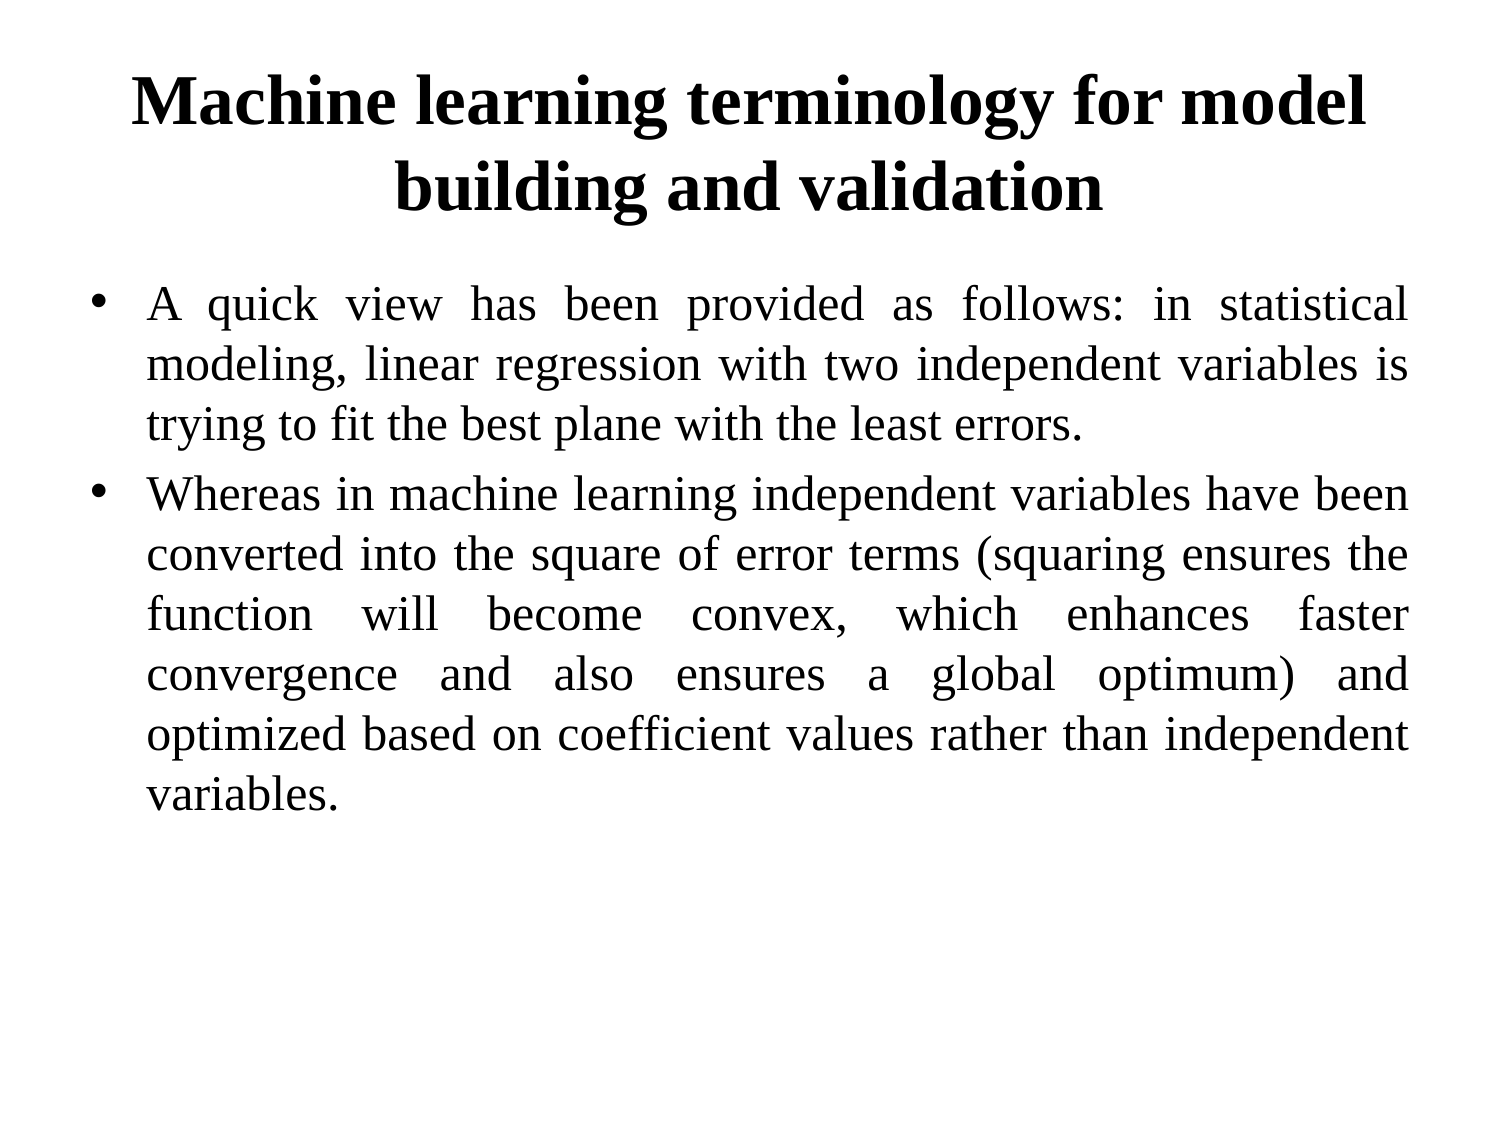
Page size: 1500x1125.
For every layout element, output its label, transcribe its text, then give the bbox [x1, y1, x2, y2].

title Machine learning terminology for model building and validation [75, 45, 1425, 233]
list A quick view has been provided as follows: in statistical modeling, linear regression with two independent variables is trying to fit the best plane with the least errors. Whereas in machine learning independent variables have been converted into the square of error terms (squaring ensures the function will become convex, which enhances faster convergence and also ensures a global optimum) and optimized based on coefficient values rather than independent variables. [75, 262, 1425, 1005]
